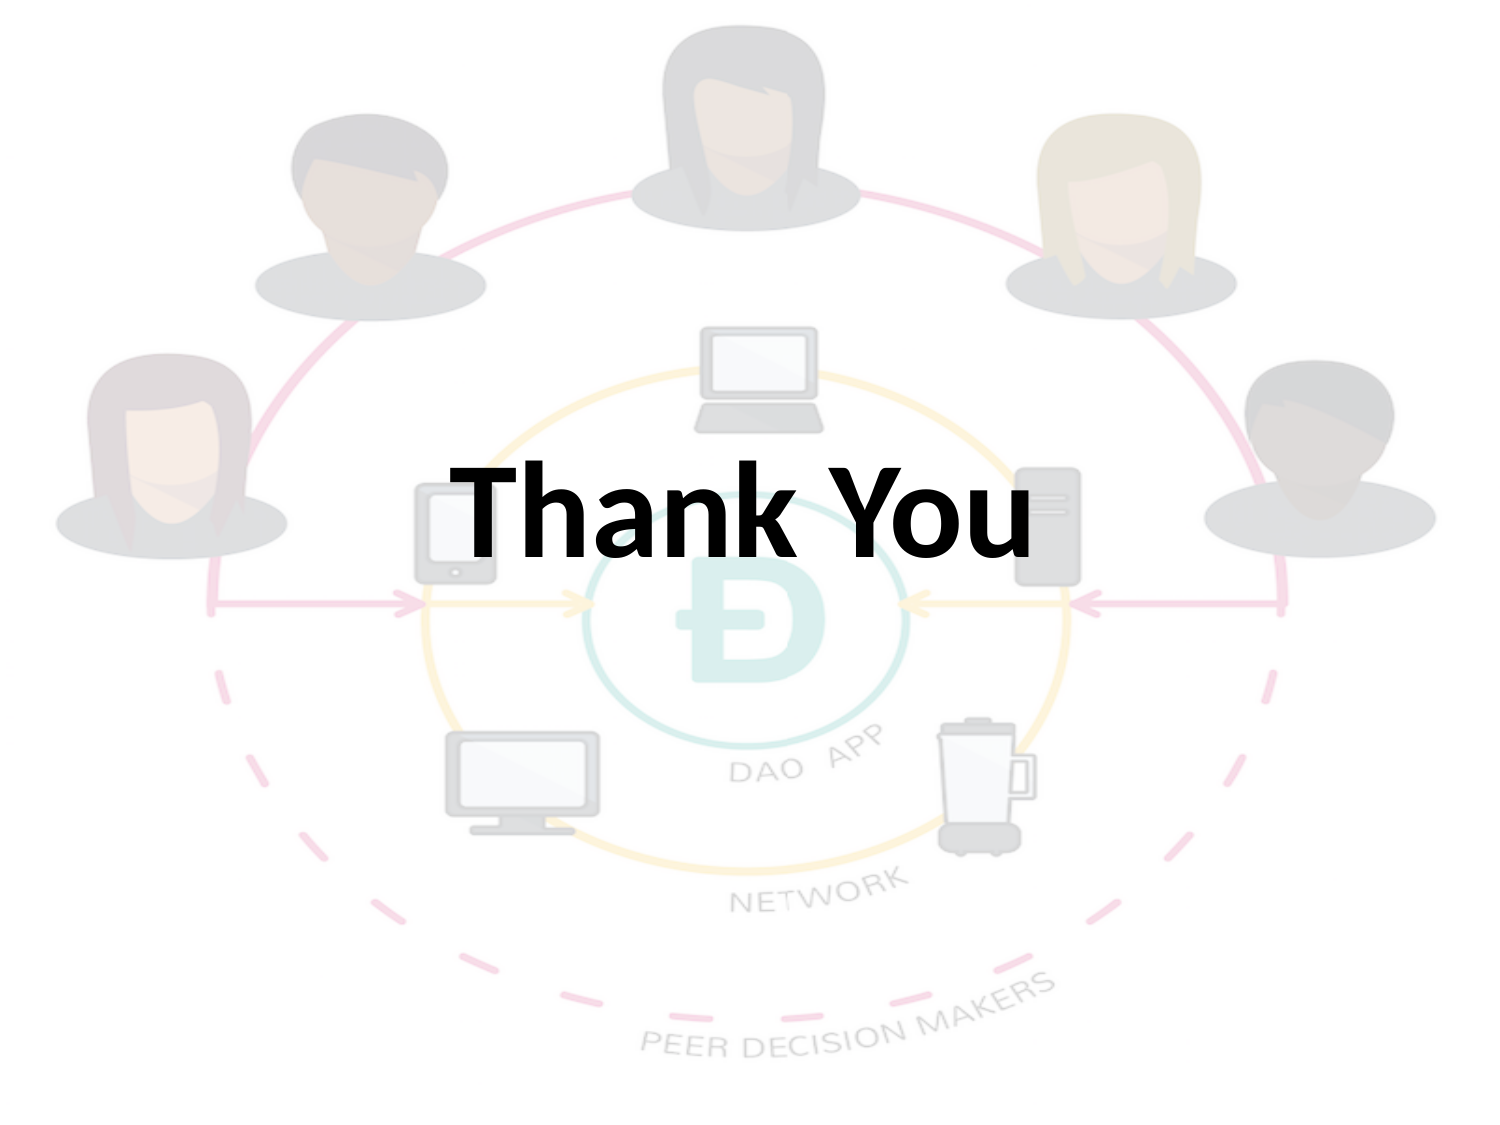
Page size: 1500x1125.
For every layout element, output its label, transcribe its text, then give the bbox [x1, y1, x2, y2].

text_box [25, 0, 417, 203]
text_box Thank You [125, 412, 1363, 593]
